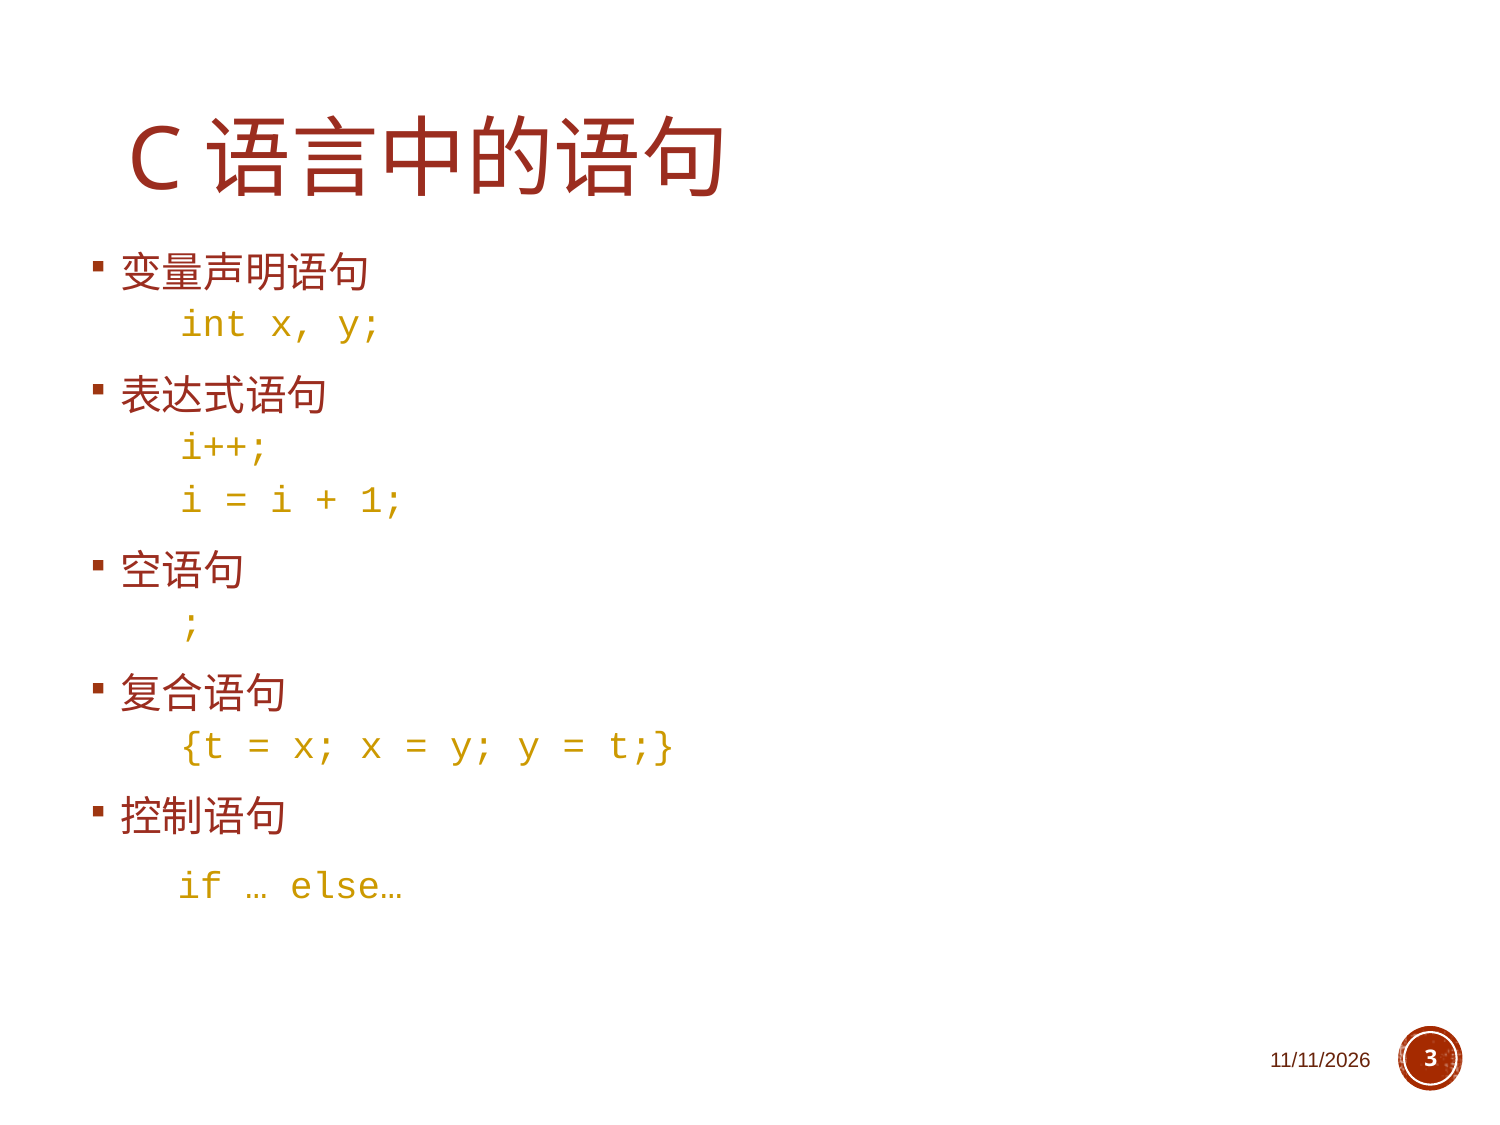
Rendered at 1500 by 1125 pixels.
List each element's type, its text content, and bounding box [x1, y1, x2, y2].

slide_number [982, 1028, 1386, 1089]
list 变量声明语句 int x, y; 表达式语句 i++; i = i + 1; 空语句 ; 复合语句 {t = x; x = y; y = t;} 控制语句 if … else… [75, 243, 1425, 987]
slide_number 3 [1391, 1028, 1471, 1089]
title C语言中的语句 [112, 79, 1388, 243]
